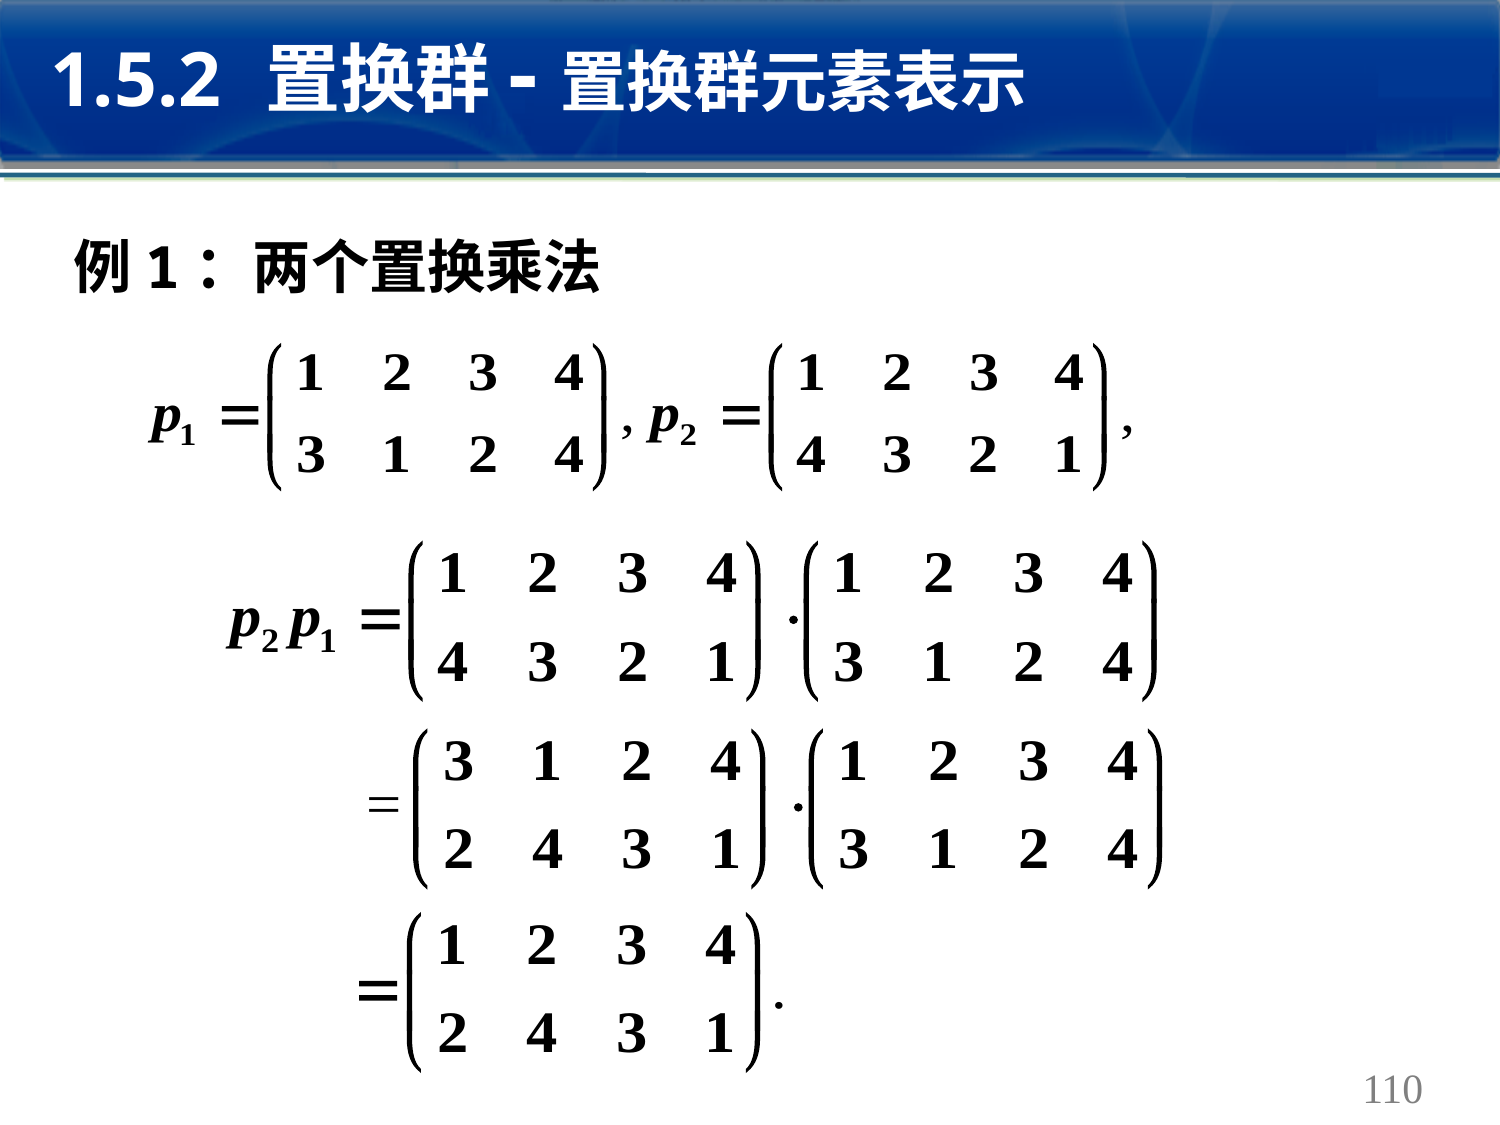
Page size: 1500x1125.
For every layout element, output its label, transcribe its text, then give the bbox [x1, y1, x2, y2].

text_box 110 [1347, 1054, 1500, 1125]
text_box 1.5.2 置换群-置换群元素表示 [35, 0, 1264, 140]
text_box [140, 339, 1139, 494]
text_box 例1：两个置换乘法 [58, 222, 1426, 308]
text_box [218, 537, 1168, 705]
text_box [363, 724, 1173, 892]
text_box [349, 908, 789, 1076]
